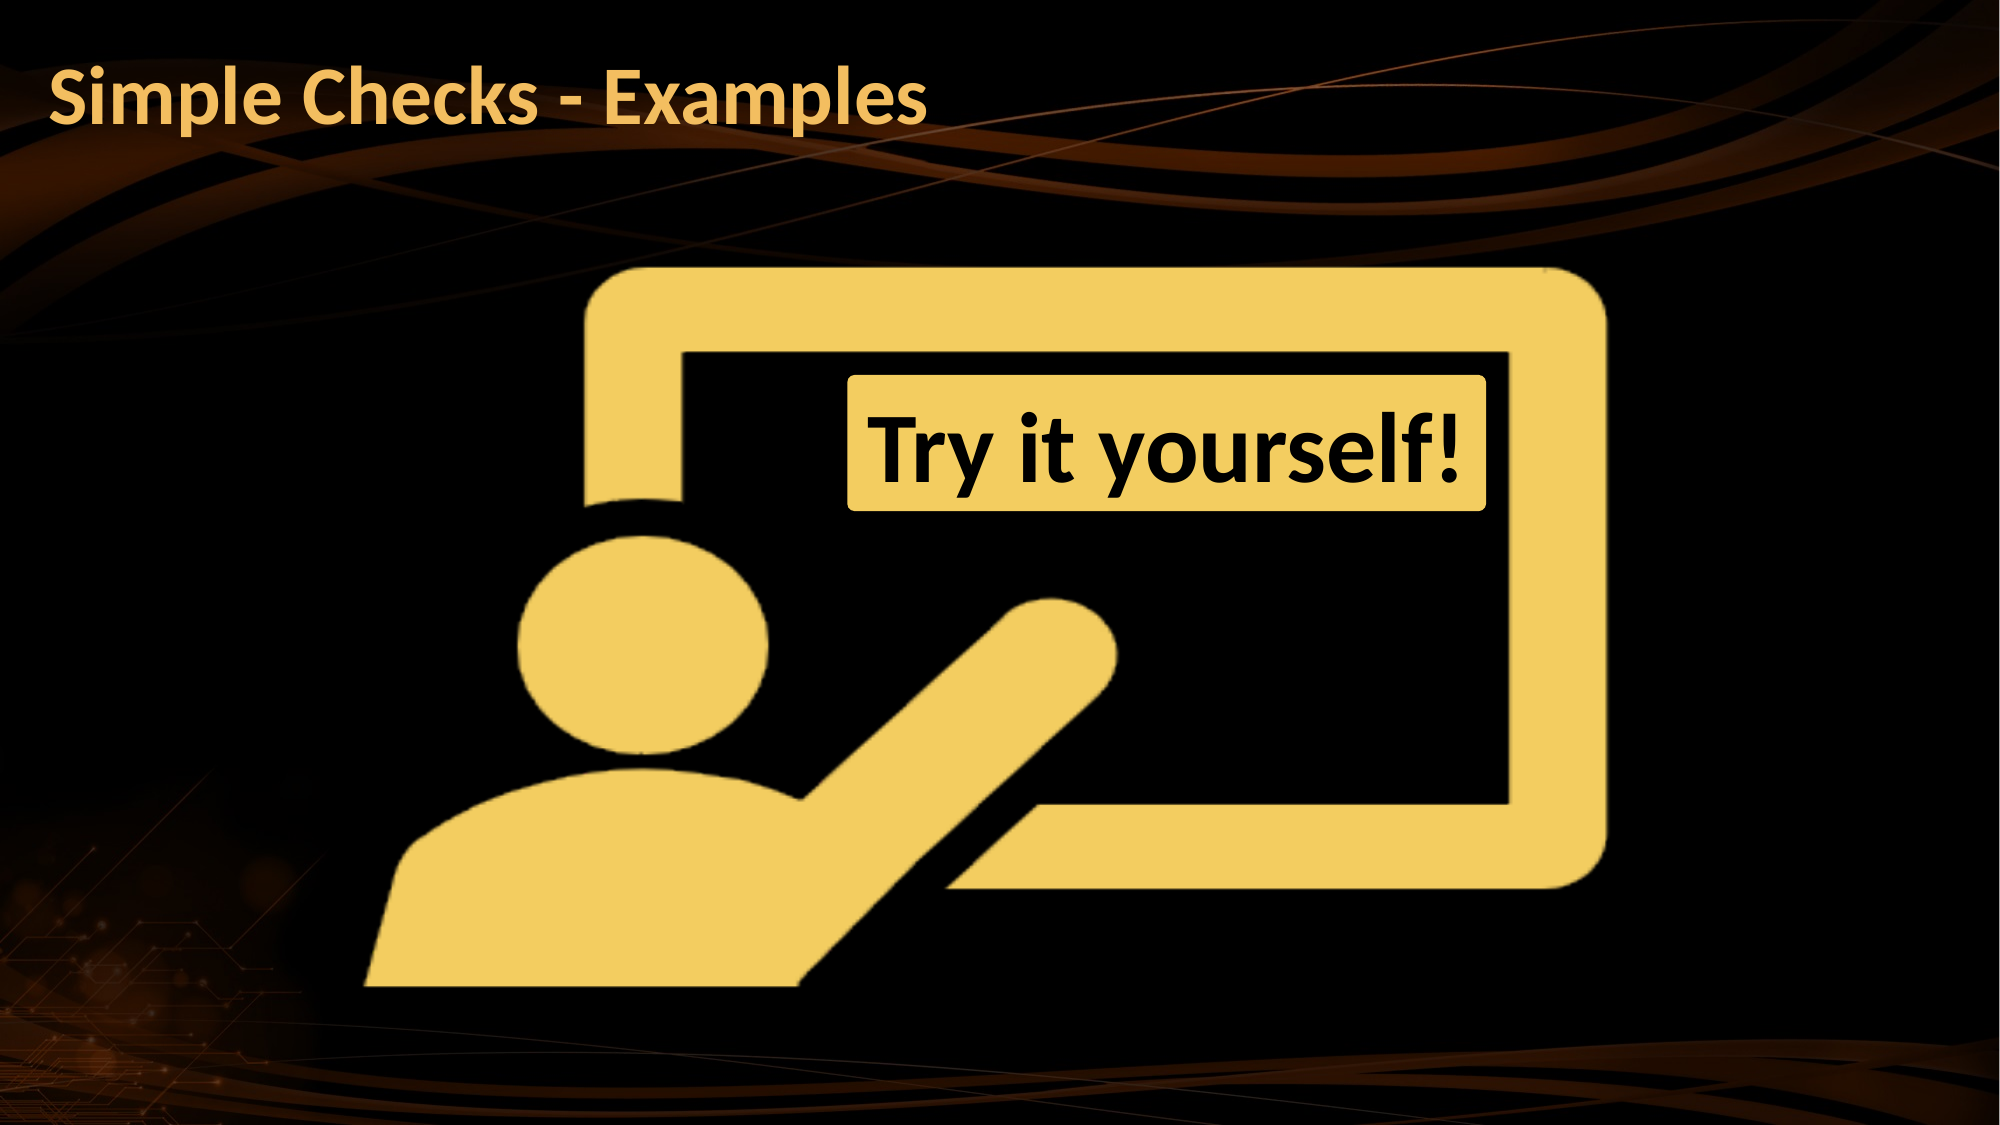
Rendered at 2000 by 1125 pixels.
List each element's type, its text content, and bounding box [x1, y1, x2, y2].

title Simple Checks - Examples [30, 6, 1602, 189]
picture [0, 0, 2000, 1125]
